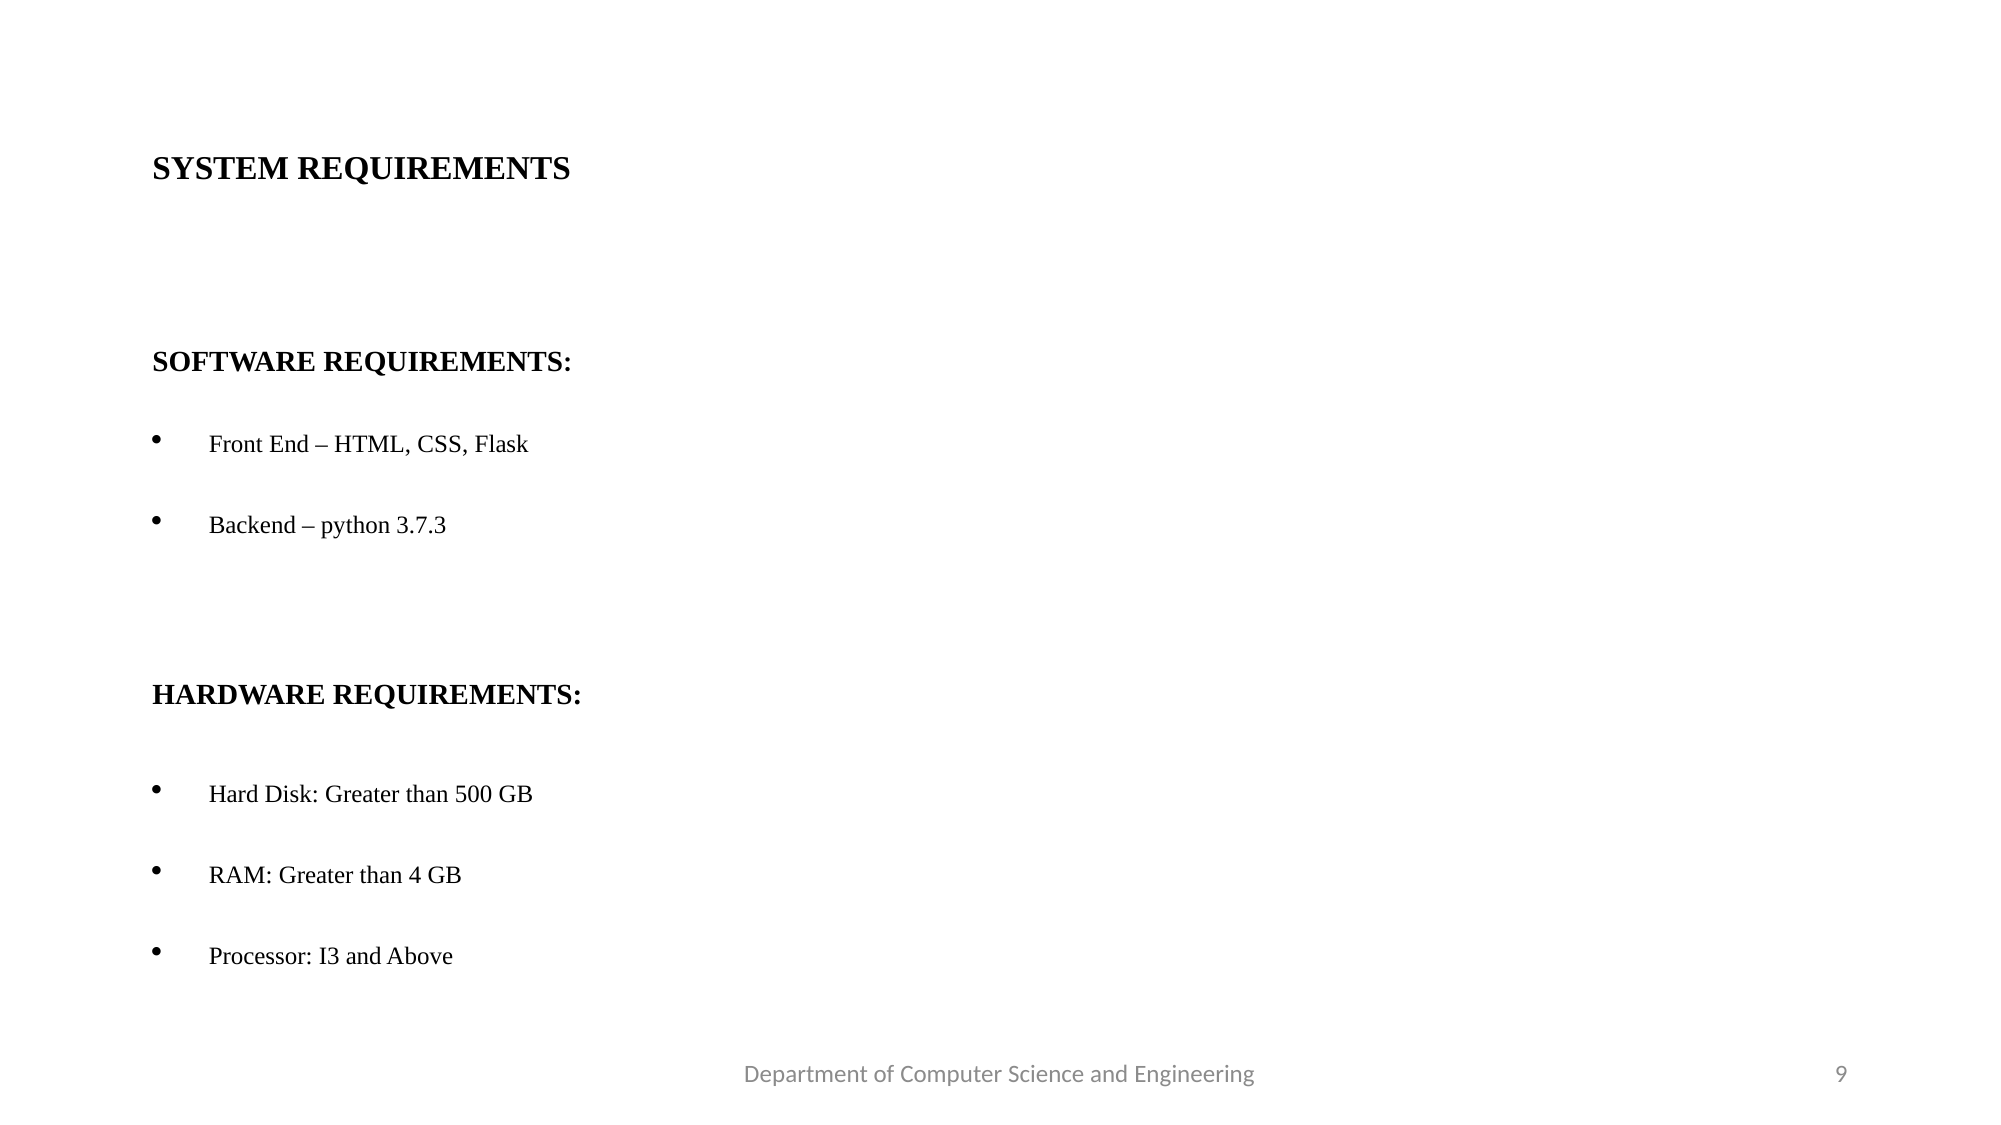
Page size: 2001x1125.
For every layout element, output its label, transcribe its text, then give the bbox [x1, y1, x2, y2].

list SOFTWARE REQUIREMENTS: Front End – HTML, CSS, Flask Backend – python 3.7.3 HARDWARE REQUIREMENTS: Hard Disk: Greater than 500 GB RAM: Greater than 4 GB Processor: I3 and Above [137, 299, 1863, 1014]
title SYSTEM REQUIREMENTS [137, 59, 1863, 278]
footer Department of Computer Science and Engineering [662, 1042, 1338, 1103]
slide_number 9 [1412, 1042, 1863, 1103]
